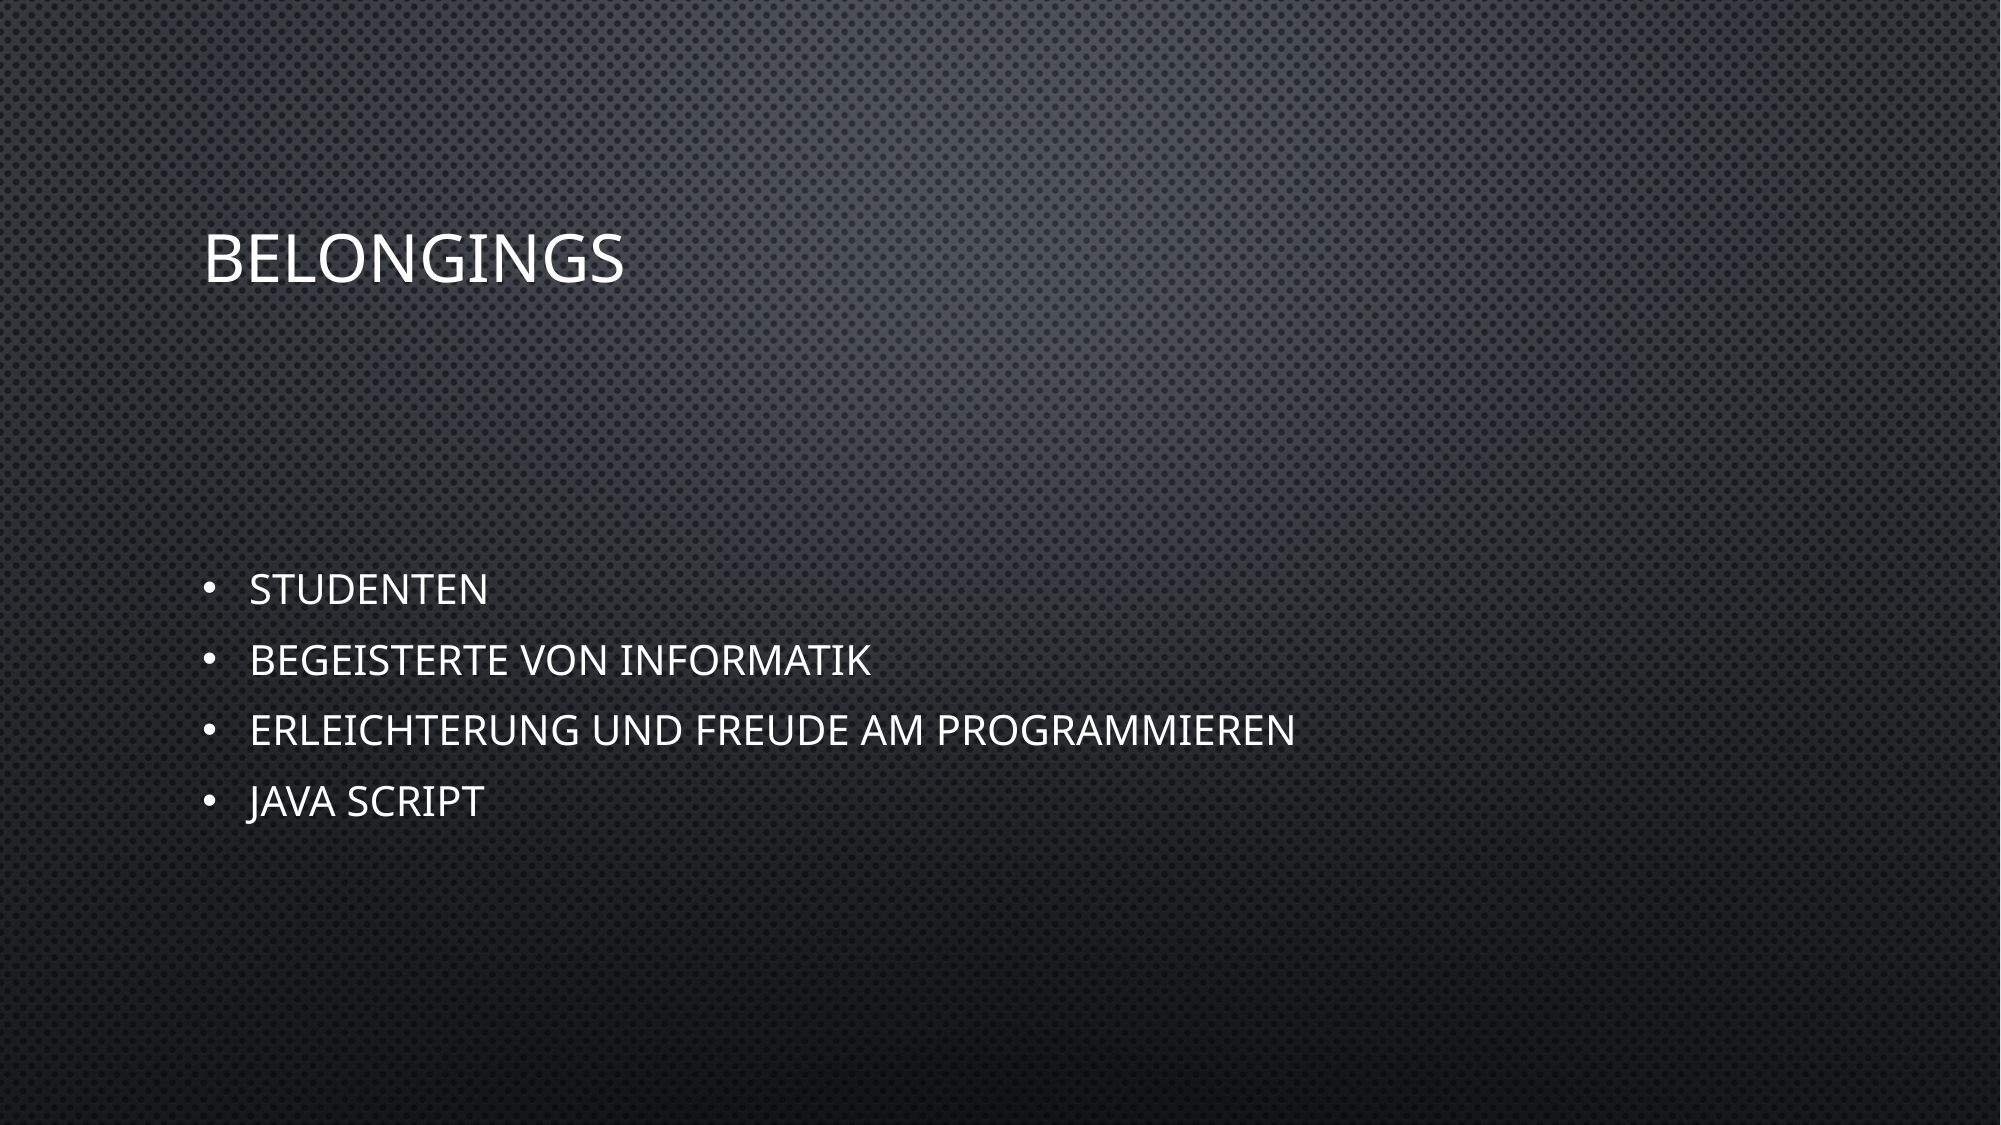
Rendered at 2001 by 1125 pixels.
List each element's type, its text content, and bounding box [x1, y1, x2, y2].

title Belongings [187, 99, 1813, 413]
list Studenten Begeisterte von informatik Erleichterung und freude am programmieren Java script [187, 437, 1813, 950]
